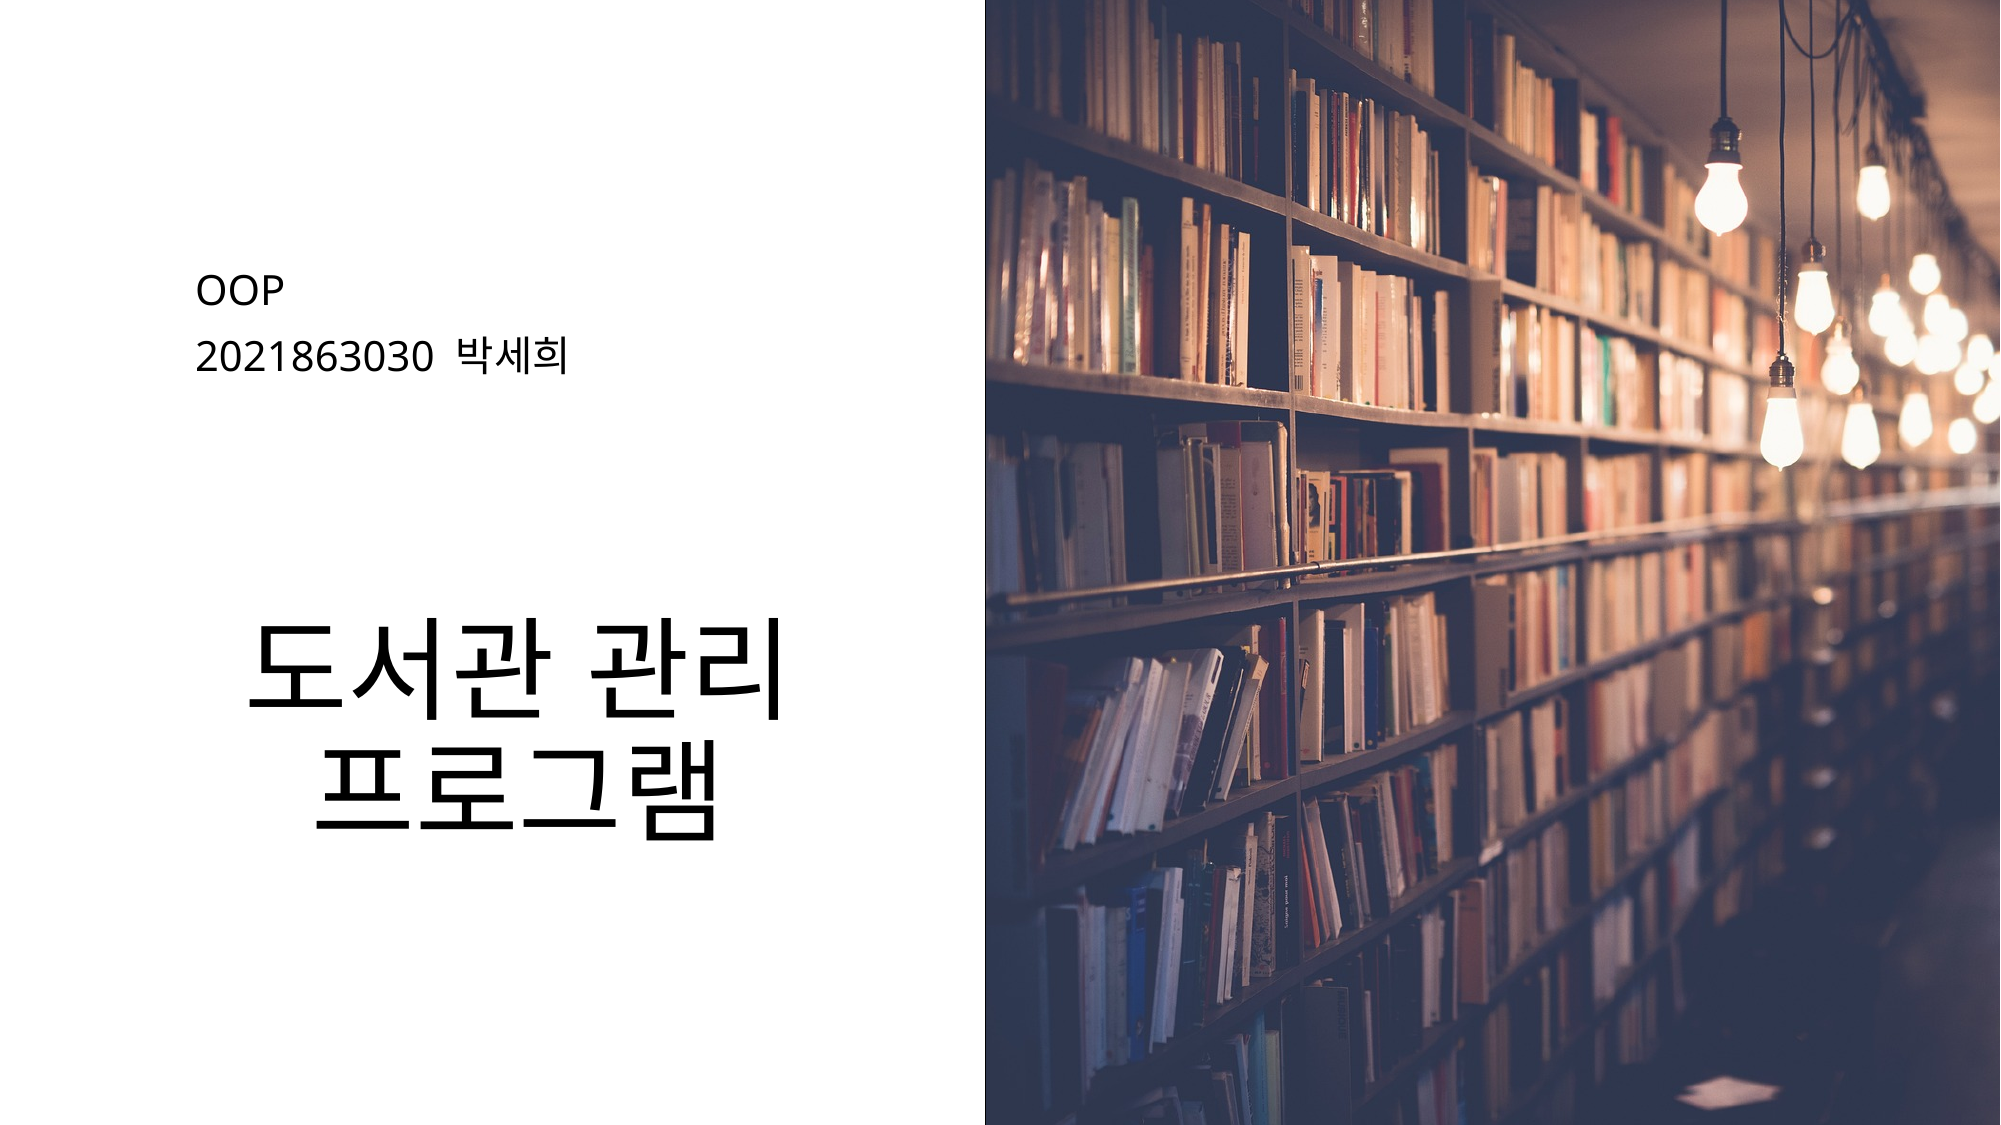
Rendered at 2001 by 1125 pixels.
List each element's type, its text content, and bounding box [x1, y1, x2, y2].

subtitle OOP 2021863030 박세희 [180, 162, 855, 388]
title 도서관 관리 프로그램 [180, 507, 858, 965]
picture [986, 0, 2000, 1125]
